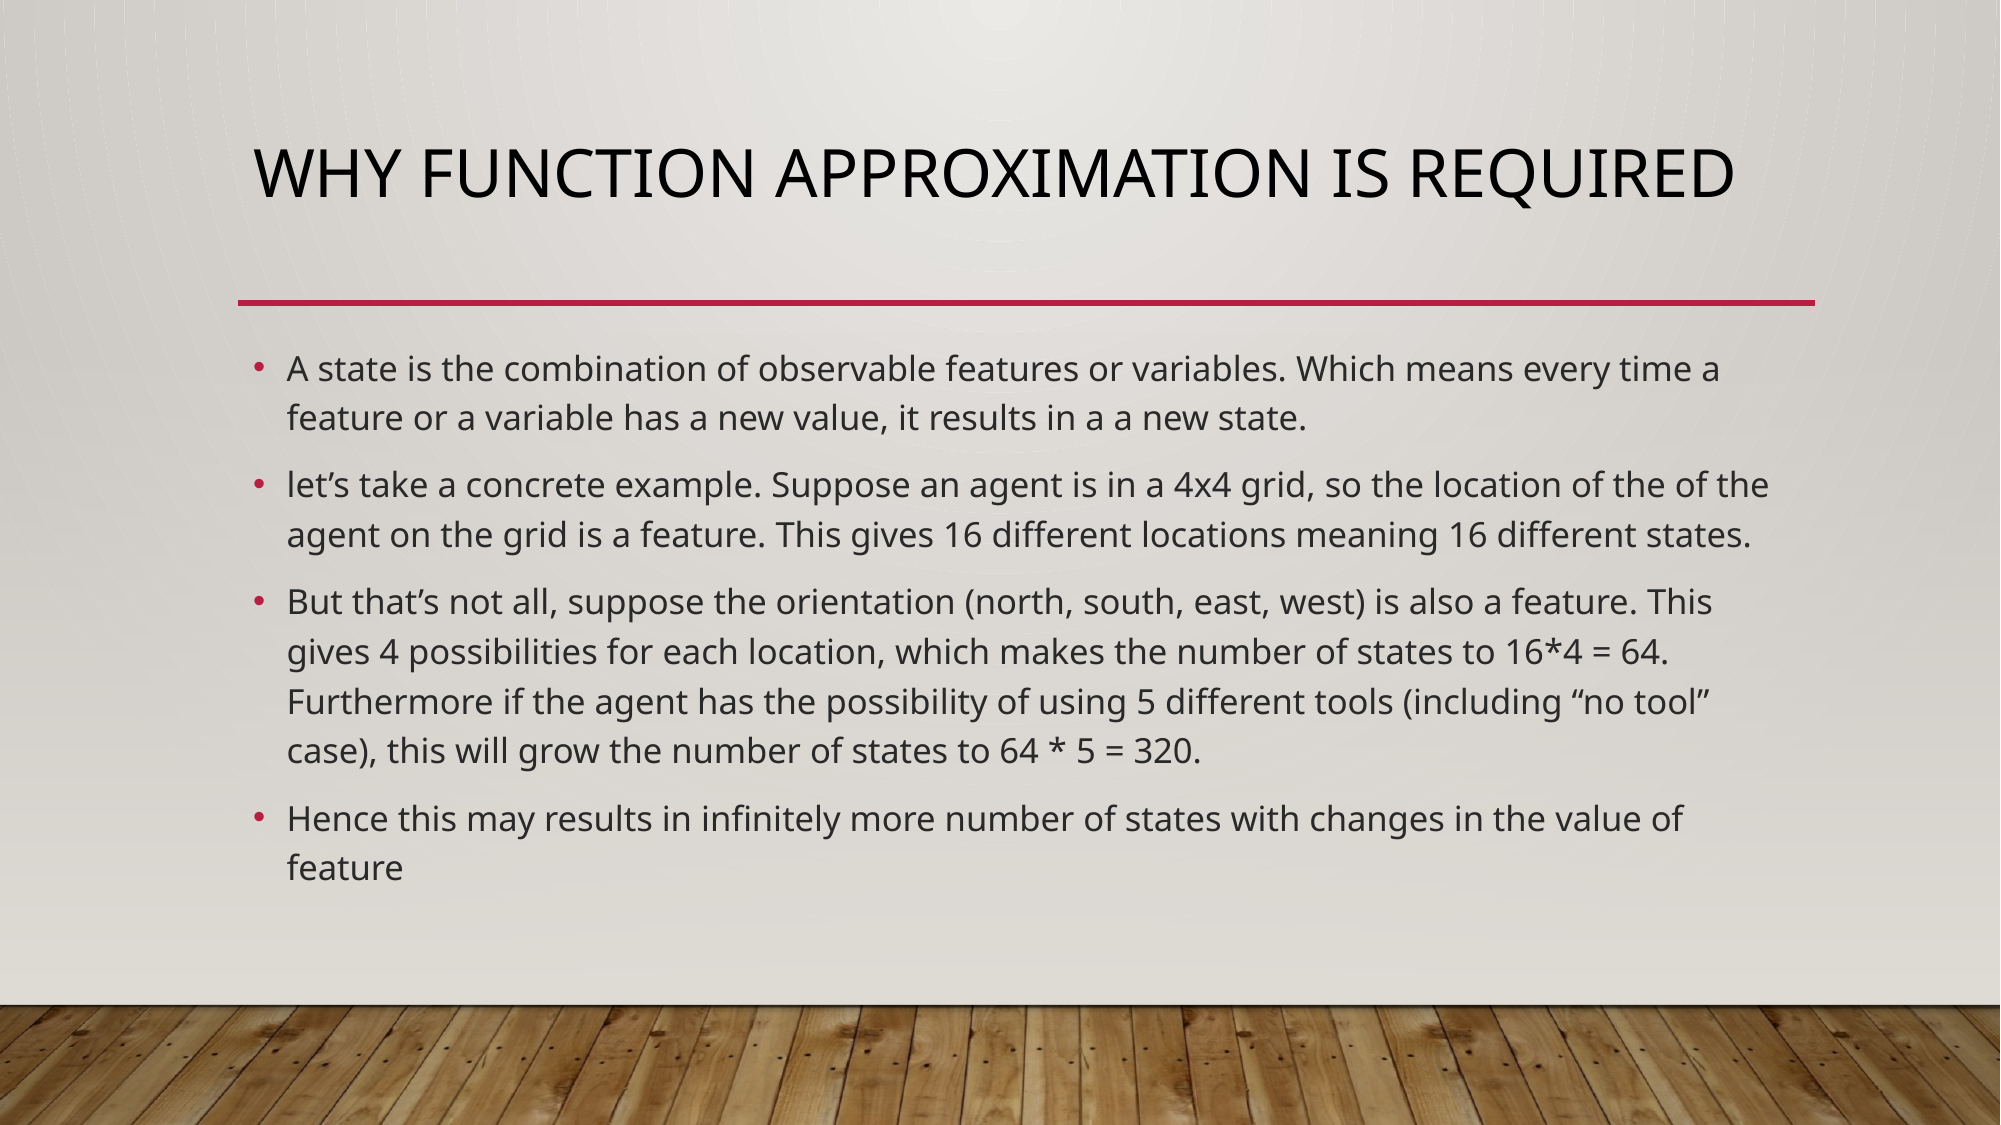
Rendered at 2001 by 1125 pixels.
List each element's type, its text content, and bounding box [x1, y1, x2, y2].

title Why function approximation is required [238, 131, 1814, 305]
picture [0, 1005, 2000, 1125]
list A state is the combination of observable features or variables. Which means every time a feature or a variable has a new value, it results in a a new state. let’s take a concrete example. Suppose an agent is in a 4x4 grid, so the location of the of the agent on the grid is a feature. This gives 16 different locations meaning 16 different states. But that’s not all, suppose the orientation (north, south, east, west) is also a feature. This gives 4 possibilities for each location, which makes the number of states to 16*4 = 64. Furthermore if the agent has the possibility of using 5 different tools (including “no tool” case), this will grow the number of states to 64 * 5 = 320. Hence this may results in infinitely more number of states with changes in the value of feature [238, 330, 1814, 897]
